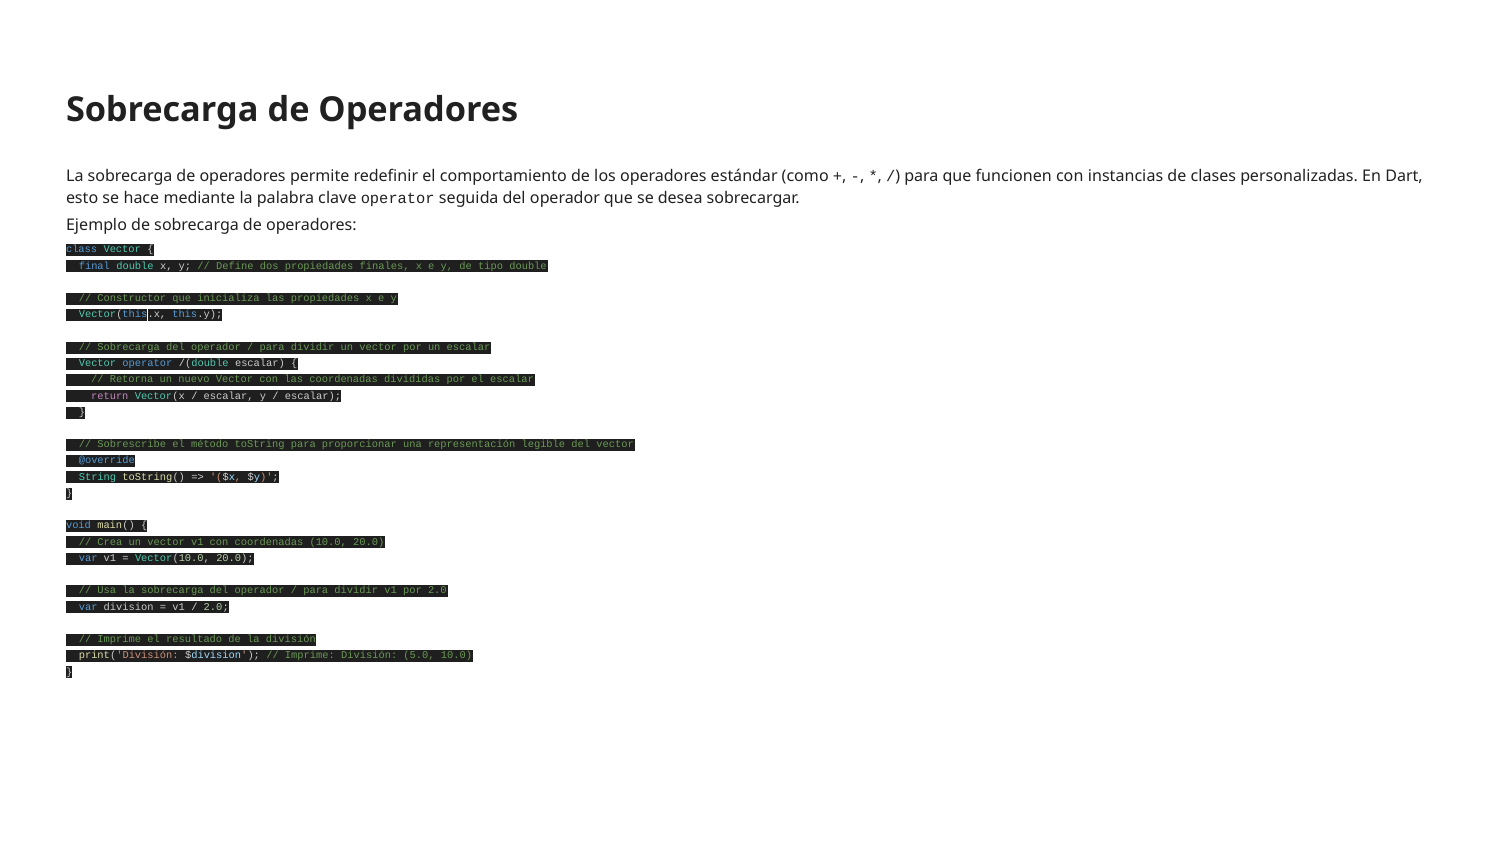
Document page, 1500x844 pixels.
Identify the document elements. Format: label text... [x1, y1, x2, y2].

title Sobrecarga de Operadores [51, 48, 1449, 147]
list La sobrecarga de operadores permite redefinir el comportamiento de los operadores estándar (como +, -, *, /) para que funcionen con instancias de clases personalizadas. En Dart, esto se hace mediante la palabra clave operator seguida del operador que se desea sobrecargar. Ejemplo de sobrecarga de operadores: class Vector { final double x, y; // Define dos propiedades finales, x e y, de tipo double // Constructor que inicializa las propiedades x e y Vector(this.x, this.y); // Sobrecarga del operador / para dividir un vector por un escalar Vector operator /(double escalar) { // Retorna un nuevo Vector con las coordenadas divididas por el escalar return Vector(x / escalar, y / escalar); } // Sobrescribe el método toString para proporcionar una representación legible del vector @override String toString() => '($x, $y)'; } void main() { // Crea un vector v1 con coordenadas (10.0, 20.0) var v1 = Vector(10.0, 20.0); // Usa la sobrecarga del operador / para dividir v1 por 2.0 var division = v1 / 2.0; // Imprime el resultado de la división print('División: $division'); // Imprime: División: (5.0, 10.0) } [51, 147, 1449, 696]
